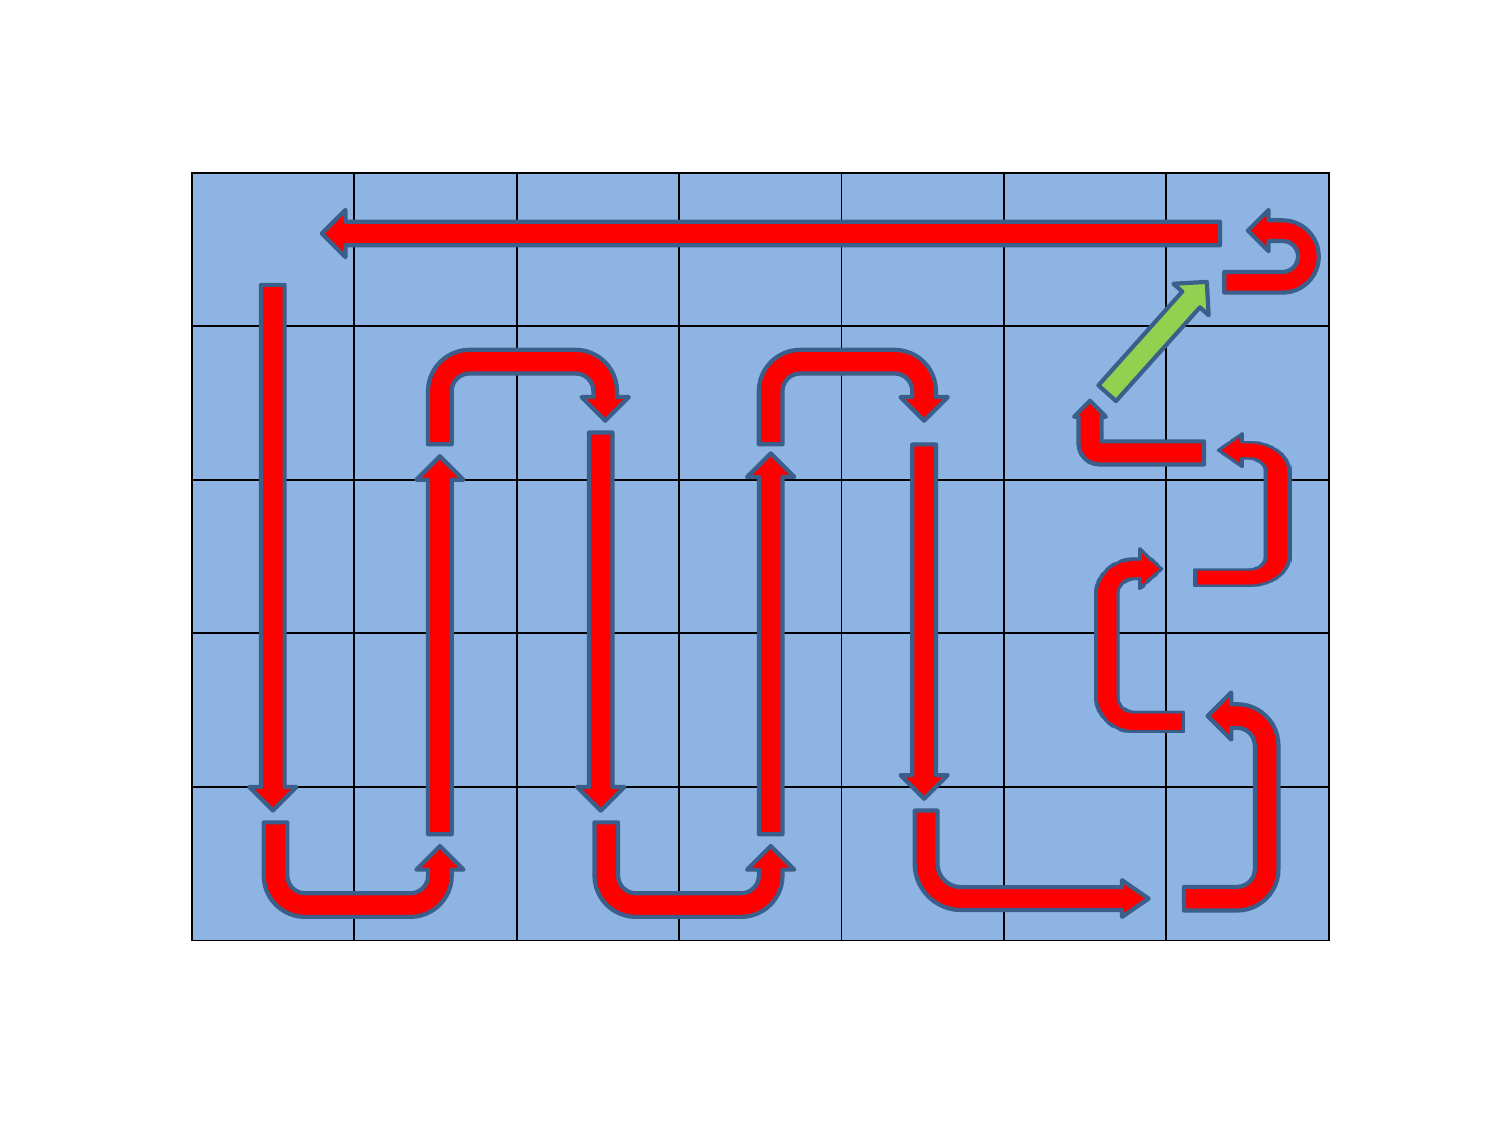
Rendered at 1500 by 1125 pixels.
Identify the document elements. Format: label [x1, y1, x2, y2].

table_cell [287, 327, 353, 479]
table_cell [680, 327, 841, 479]
table_cell [518, 481, 586, 632]
table_cell [939, 481, 1003, 632]
table_cell [842, 634, 910, 786]
table_header [355, 248, 516, 325]
table_cell [1005, 788, 1165, 940]
table_cell [680, 481, 756, 632]
table_cell [193, 788, 353, 940]
table_cell [1167, 481, 1187, 547]
table_cell [842, 327, 1003, 479]
text_box [756, 347, 950, 447]
table_cell [193, 327, 258, 479]
text_box [592, 820, 797, 919]
text_box [425, 347, 631, 447]
table_cell [518, 327, 678, 479]
table_header [1005, 248, 1165, 325]
text_box [912, 808, 1151, 919]
picture [1193, 432, 1292, 587]
table_cell [785, 481, 841, 632]
table_cell [680, 634, 756, 786]
table_cell [1005, 327, 1165, 479]
table_header [842, 248, 1003, 325]
table_cell [355, 481, 425, 632]
table_cell [1167, 788, 1328, 940]
table_cell [518, 788, 678, 940]
table_cell [193, 481, 258, 632]
table_header [193, 174, 353, 325]
table_header [518, 174, 678, 219]
table_cell [939, 634, 1003, 786]
text_box [414, 454, 466, 837]
table_header [842, 174, 1003, 219]
table_header [680, 174, 841, 219]
table_cell [193, 634, 258, 786]
picture [1093, 547, 1185, 733]
text_box [1181, 690, 1281, 913]
table_cell [454, 634, 516, 786]
table_cell [615, 634, 678, 786]
text_box [898, 442, 950, 801]
text_box [575, 430, 627, 813]
table_header [680, 248, 841, 325]
table_header [1005, 174, 1165, 219]
table_header [1167, 174, 1328, 325]
text_box [1096, 279, 1211, 404]
table_cell [355, 634, 425, 786]
table_cell [355, 327, 516, 479]
text_box [1072, 398, 1187, 467]
table_header [518, 248, 678, 325]
table_cell [615, 481, 678, 632]
text_box [261, 820, 466, 919]
table_cell [287, 634, 353, 786]
text_box [319, 207, 1223, 260]
table_cell [680, 788, 841, 940]
text_box [745, 451, 797, 837]
table_cell [785, 634, 841, 786]
table_cell [1005, 481, 1165, 632]
table_cell [287, 481, 353, 632]
table_header [355, 174, 516, 219]
text_box [247, 282, 299, 813]
table_cell [1190, 481, 1328, 632]
text_box [1222, 208, 1321, 295]
table_cell [842, 788, 1003, 940]
table_cell [1167, 327, 1328, 479]
table_cell [1167, 634, 1328, 786]
table_cell [518, 634, 586, 786]
table_cell [355, 788, 516, 940]
table_cell [842, 481, 910, 632]
table_cell [1005, 634, 1165, 786]
table_cell [454, 481, 516, 632]
